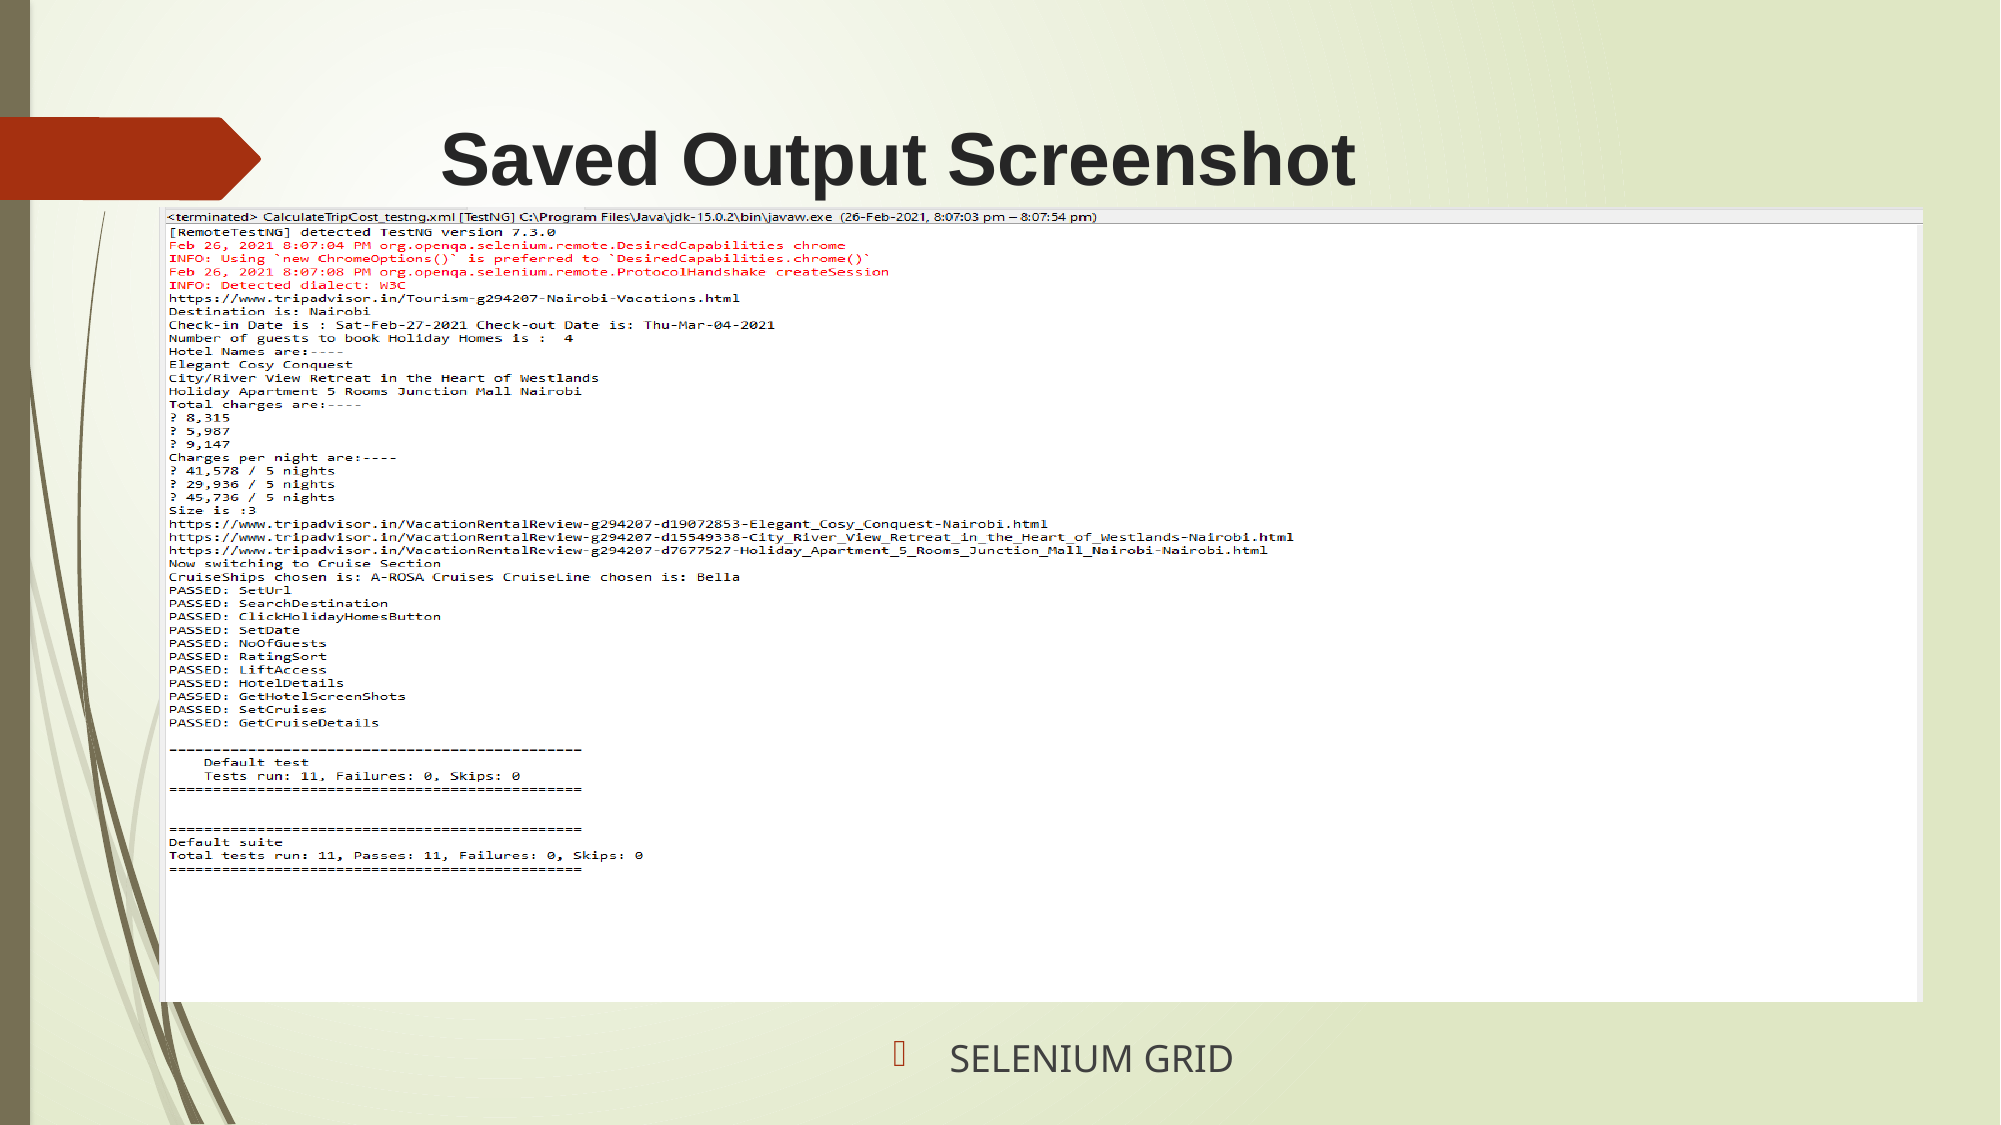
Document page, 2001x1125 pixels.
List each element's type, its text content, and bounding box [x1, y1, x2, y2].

title Saved Output Screenshot [425, 102, 1888, 204]
list SELENIUM GRID [878, 1027, 1404, 1107]
picture [159, 207, 1923, 1003]
